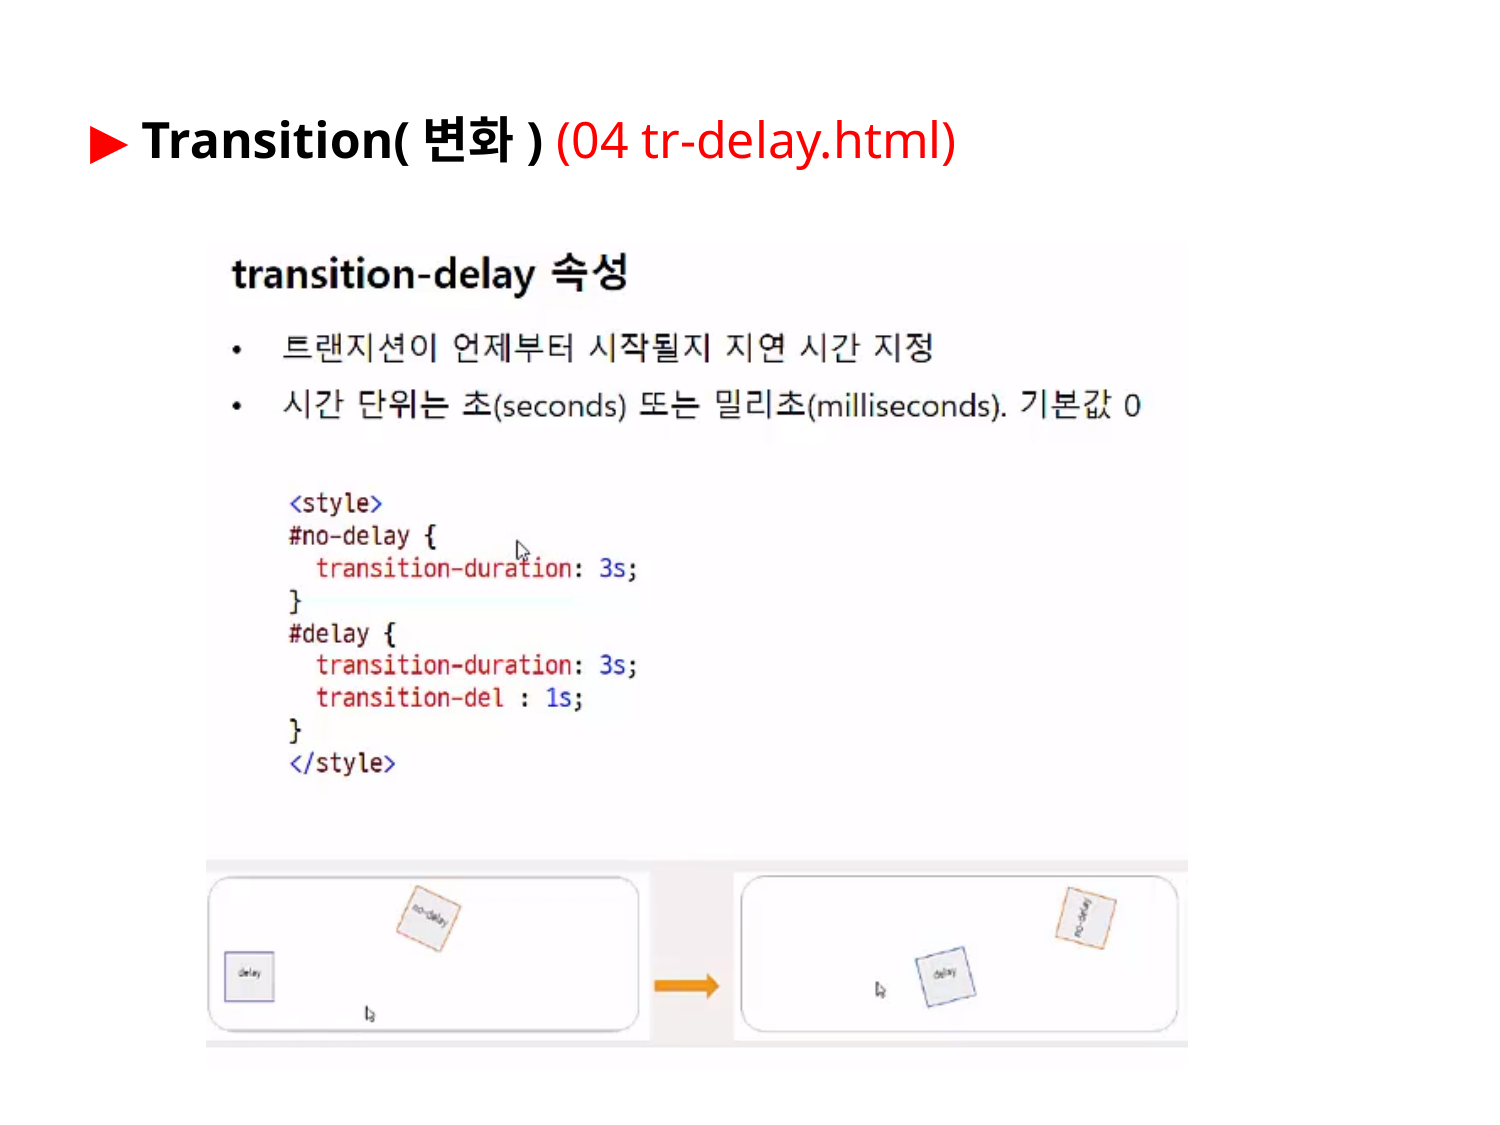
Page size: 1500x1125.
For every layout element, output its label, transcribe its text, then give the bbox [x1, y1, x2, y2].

picture [206, 243, 1188, 1068]
title ▶ Transition(변화) (04 tr-delay.html) [75, 45, 1425, 233]
